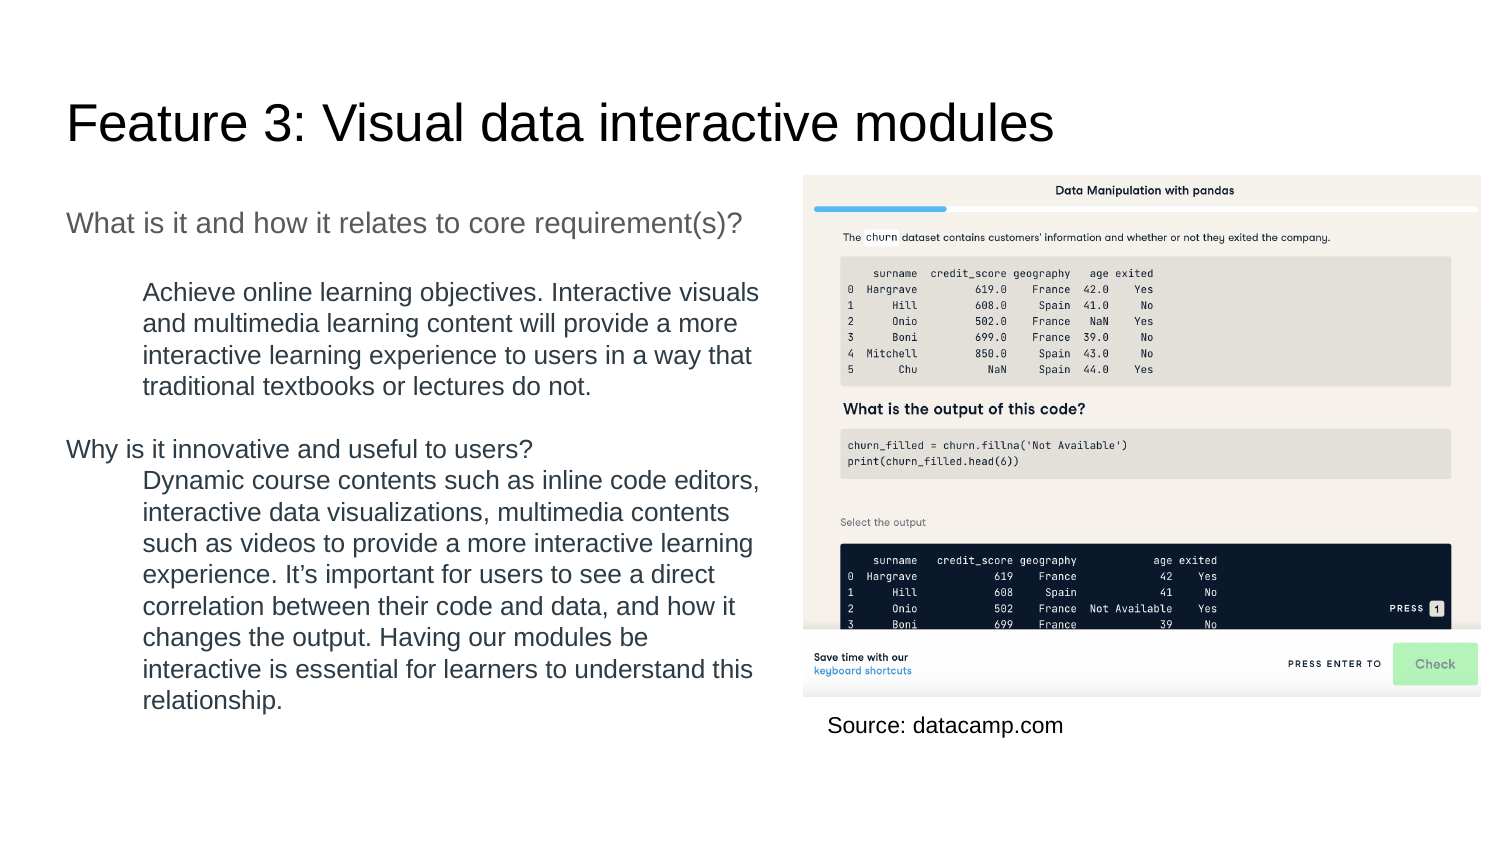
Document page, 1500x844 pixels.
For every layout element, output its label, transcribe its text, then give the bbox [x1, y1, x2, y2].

text_box Source: datacamp.com [812, 705, 1122, 752]
list What is it and how it relates to core requirement(s)? Achieve online learning objectives. Interactive visuals and multimedia learning content will provide a more interactive learning experience to users in a way that traditional textbooks or lectures do not. Why is it innovative and useful to users? Dynamic course contents such as inline code editors, interactive data visualizations, multimedia contents such as videos to provide a more interactive learning experience. It’s important for users to see a direct correlation between their code and data, and how it changes the output. Having our modules be interactive is essential for learners to understand this relationship. [51, 189, 785, 732]
picture [803, 175, 1481, 697]
title Feature 3: Visual data interactive modules [51, 72, 1449, 167]
